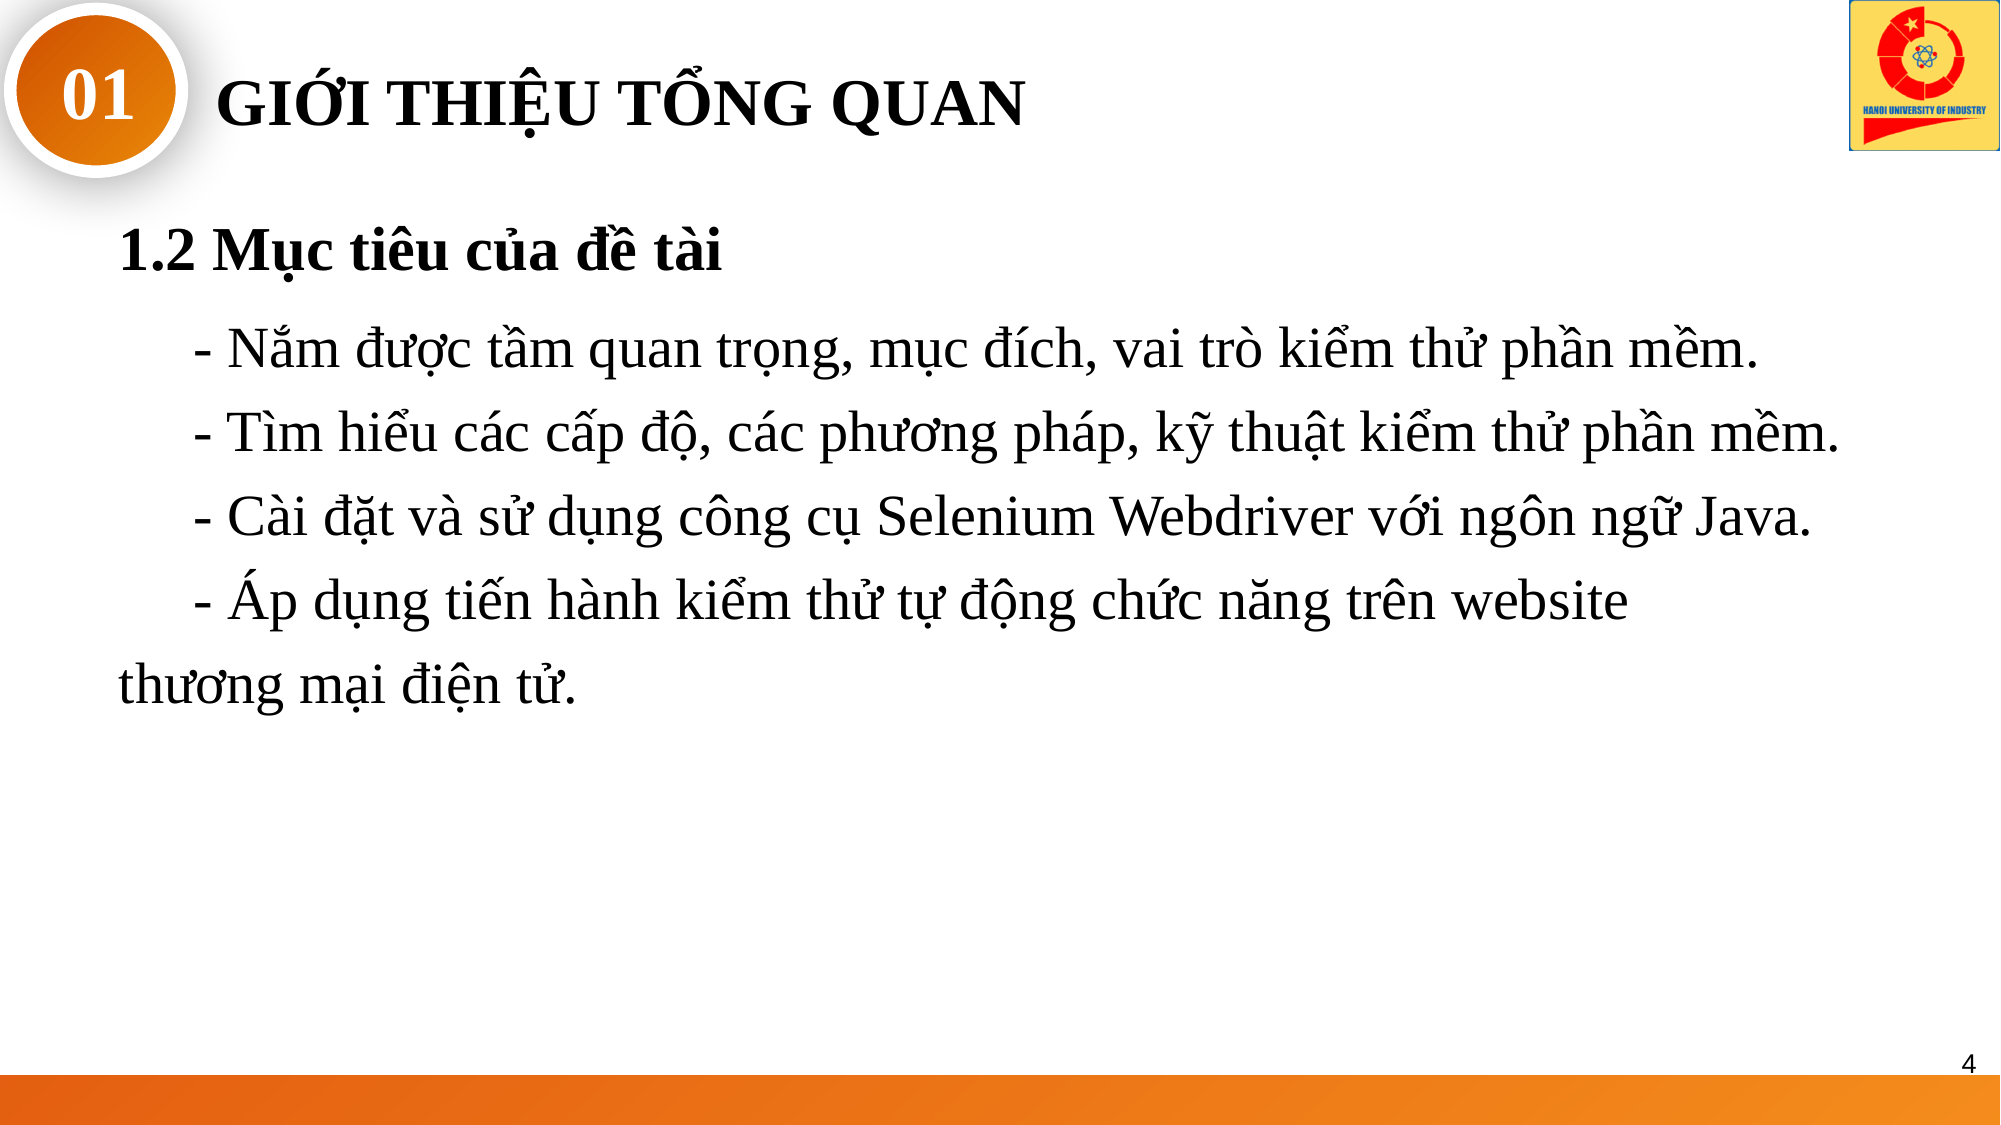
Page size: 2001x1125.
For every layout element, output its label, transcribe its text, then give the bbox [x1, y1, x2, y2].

text_box 1.2 Mục tiêu của đề tài [103, 185, 1920, 288]
text_box [1992, 1075, 2000, 1125]
text_box [10, 8, 182, 172]
text_box - Nắm được tầm quan trọng, mục đích, vai trò kiểm thử phần mềm. - Tìm hiểu các cấp độ, các phương pháp, kỹ thuật kiểm thử phần mềm. - Cài đặt và sử dụng công cụ Selenium Webdriver với ngôn ngữ Java. - Áp dụng tiến hành kiểm thử tự động chức năng trên website thương mại điện tử. [103, 288, 1920, 723]
picture [1848, 0, 2000, 151]
text_box 01 [46, 37, 159, 144]
text_box [0, 1075, 1871, 1125]
slide_number 4 [1871, 1038, 1992, 1125]
text_box GIỚI THIỆU TỔNG QUAN [209, 50, 1109, 146]
